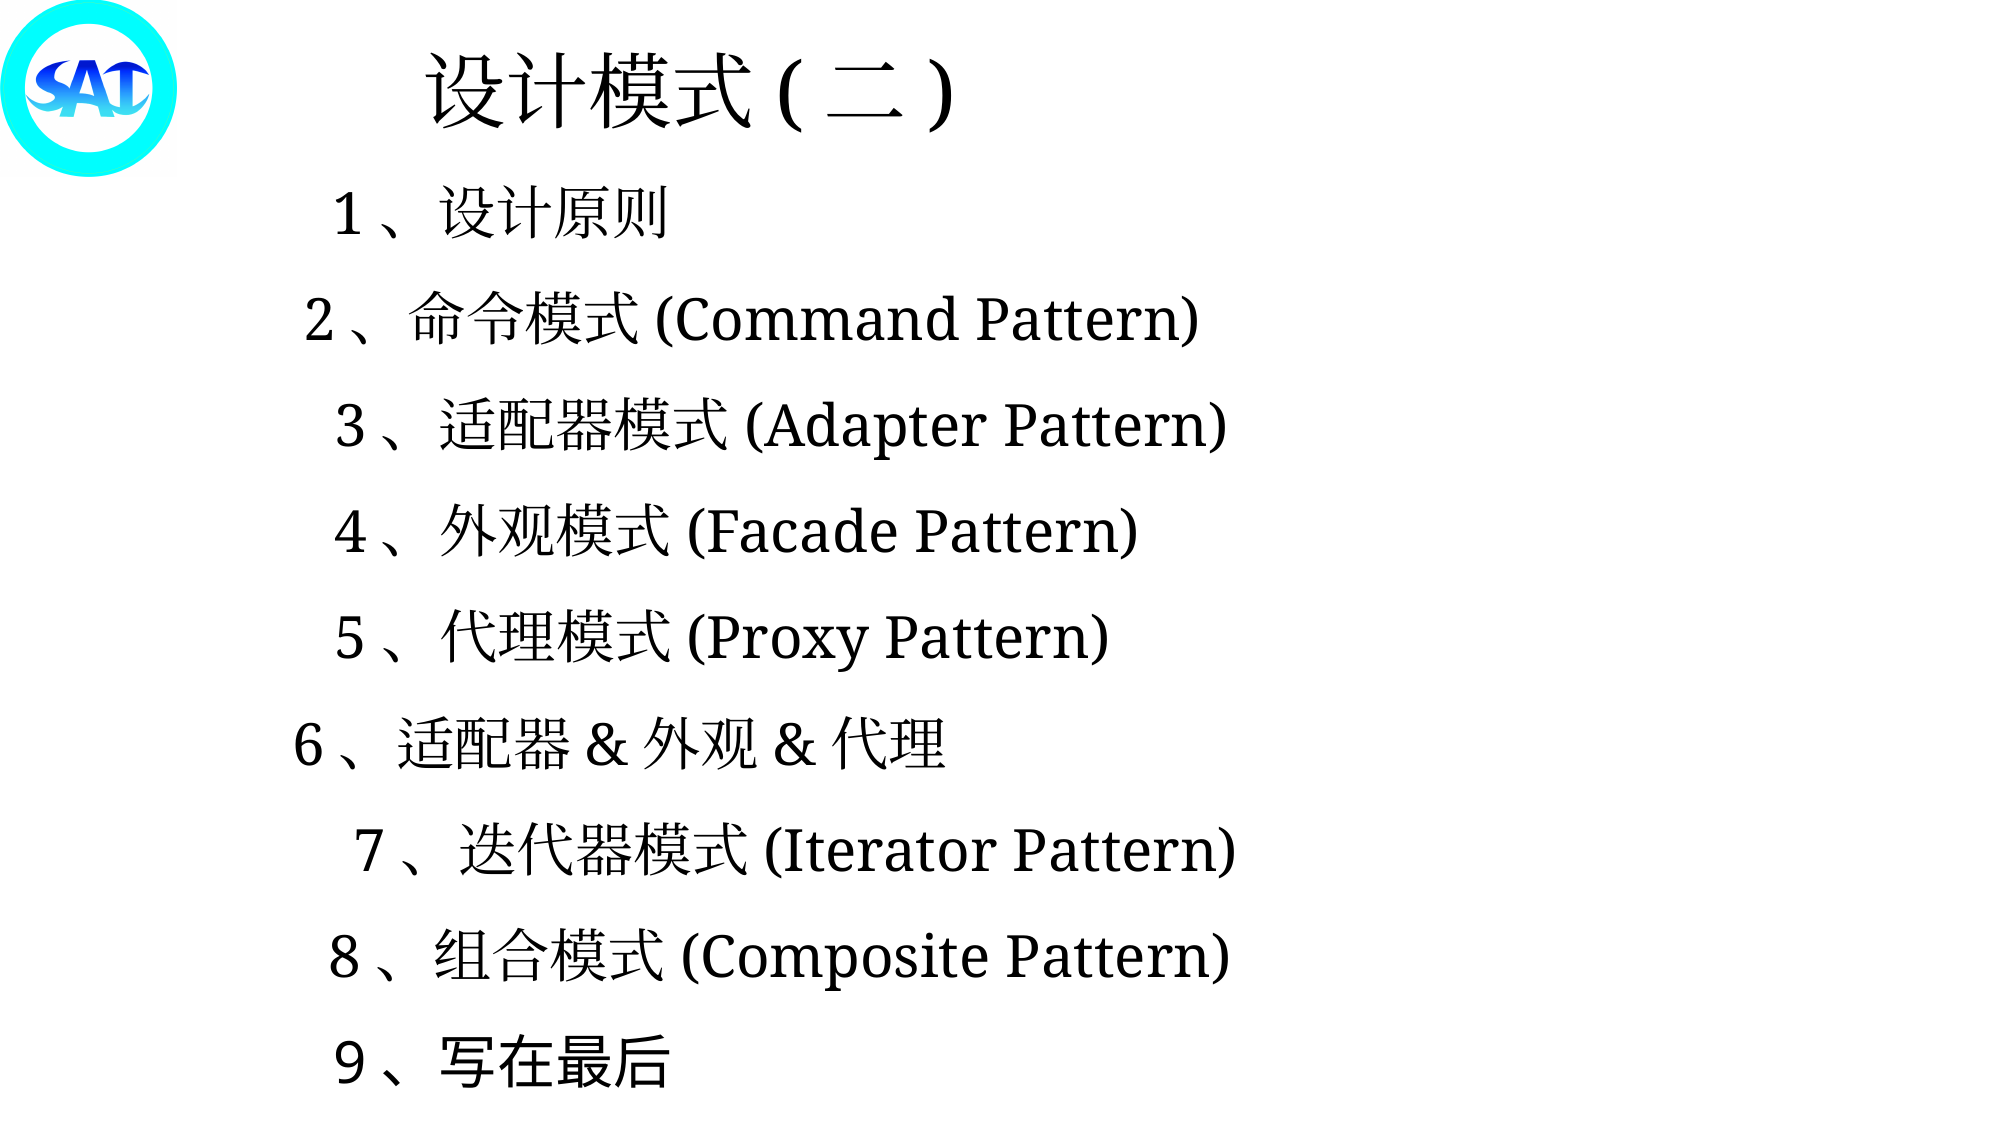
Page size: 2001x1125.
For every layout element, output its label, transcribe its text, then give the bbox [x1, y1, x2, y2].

text_box 3、适配器模式(Adapter Pattern) [319, 380, 1244, 466]
text_box 2、命令模式(Command Pattern) [288, 274, 1216, 360]
text_box 设计模式(二) [407, 31, 971, 147]
text_box 5、代理模式(Proxy Pattern) [320, 593, 1126, 678]
text_box 7、迭代器模式(Iterator Pattern) [339, 805, 1254, 891]
text_box 6、适配器&外观&代理 [277, 699, 962, 785]
text_box 8、组合模式(Composite Pattern) [313, 911, 1247, 997]
text_box 4、外观模式(Facade Pattern) [319, 487, 1156, 572]
text_box 9、写在最后 [318, 1017, 687, 1103]
text_box 1、设计原则 [318, 168, 686, 254]
picture [0, 0, 177, 177]
